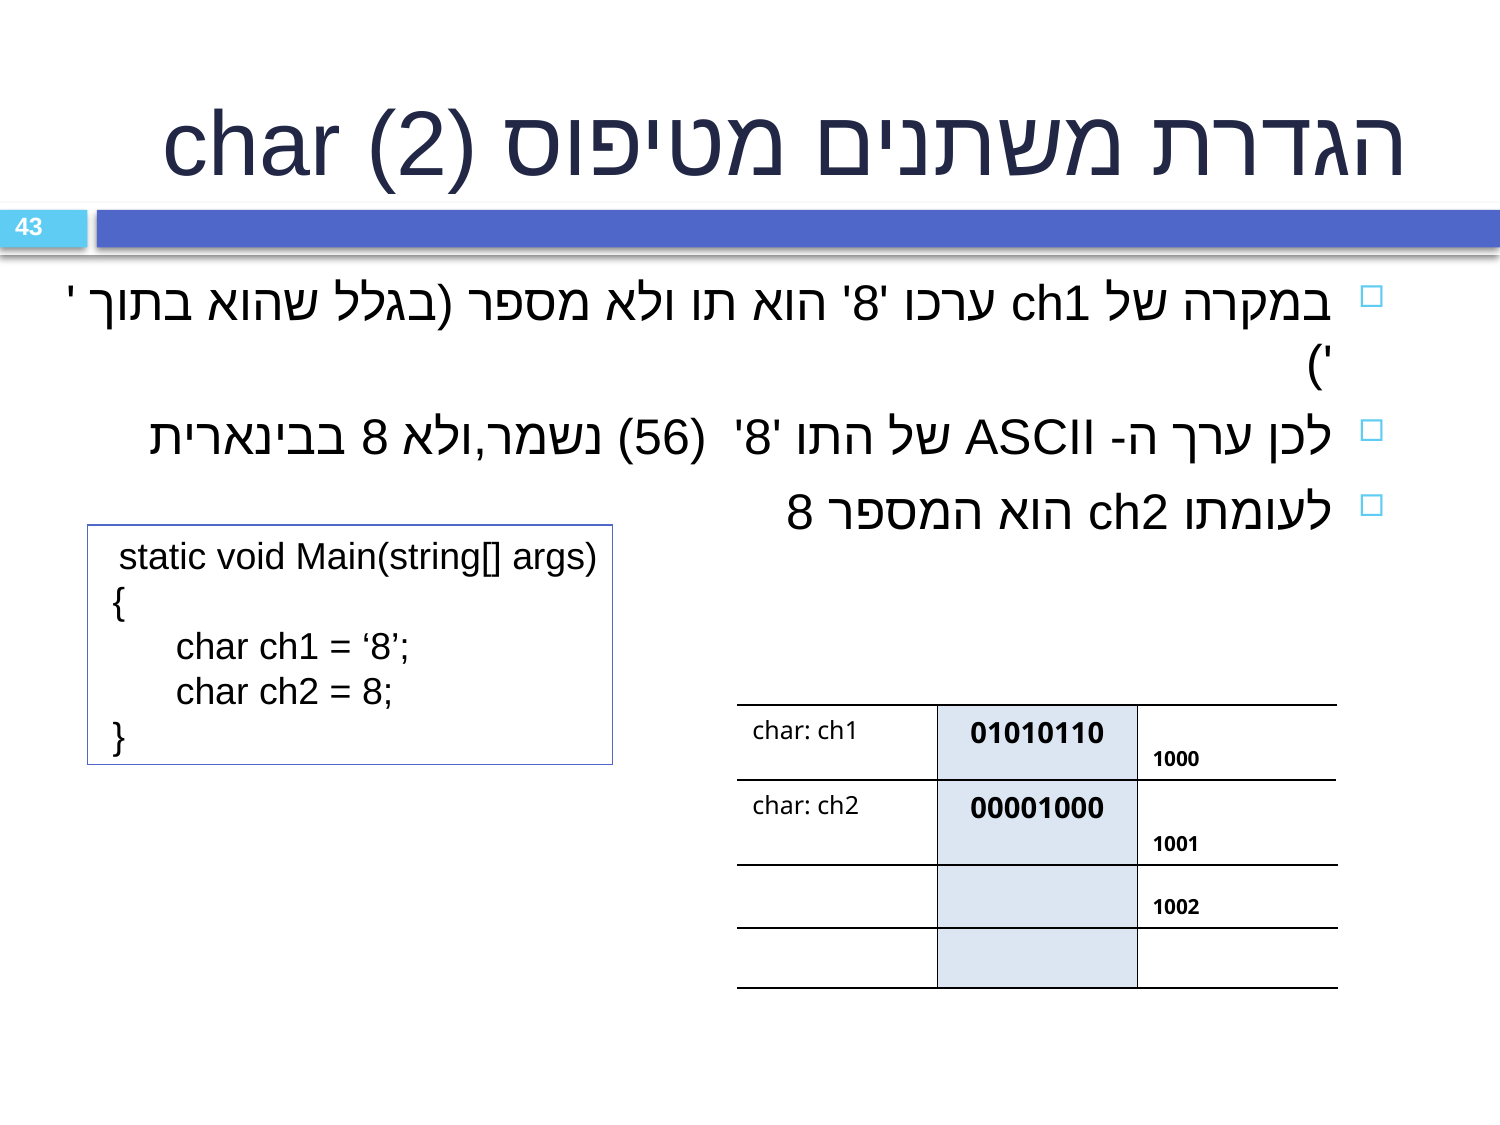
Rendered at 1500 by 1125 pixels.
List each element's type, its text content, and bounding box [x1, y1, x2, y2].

text_box static void Main(string[] args) { char ch1 = ‘8’; char ch2 = 8; } [87, 524, 613, 765]
table_cell [737, 929, 937, 987]
table_header 1000 [1138, 706, 1337, 779]
table_cell 1002 [1138, 866, 1336, 927]
table_header char: ch1 [737, 706, 937, 779]
table_cell char: ch2 [737, 781, 937, 864]
title הגדרת משתנים מטיפוס char (2) [75, 45, 1425, 233]
slide_number 43 [0, 208, 88, 249]
table_cell [938, 866, 1137, 927]
table_cell [1138, 929, 1336, 987]
table_cell [737, 866, 937, 927]
list במקרה של ch1 ערכו '8' הוא תו ולא מספר (בגלל שהוא בתוך ' ') לכן ערך ה- ASCII של התו '8' (56) נשמר, ולא 8 בבינארית לעומתו ch2 הוא המספר 8 [37, 262, 1400, 1006]
table_header 01010110 [938, 706, 1137, 779]
table_cell 1001 [1138, 781, 1336, 864]
table_cell [938, 929, 1137, 987]
table_cell 00001000 [938, 781, 1137, 864]
